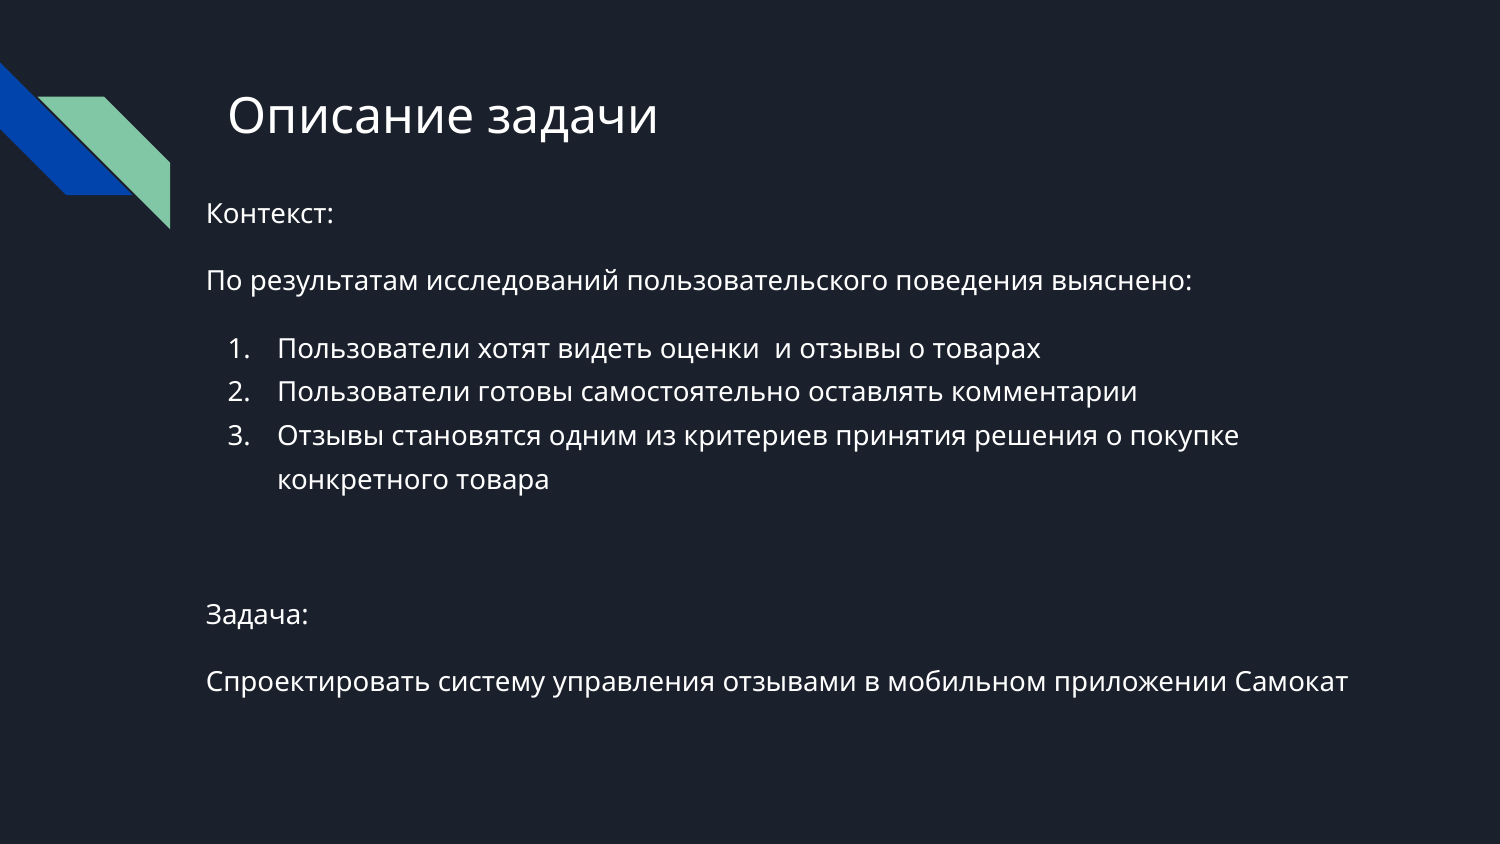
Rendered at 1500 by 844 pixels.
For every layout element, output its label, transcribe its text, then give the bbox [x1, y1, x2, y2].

title Описание задачи [212, 64, 1368, 173]
list Контекст: По результатам исследований пользовательского поведения выяснено: Пользователи хотят видеть оценки и отзывы о товарах Пользователи готовы самостоятельно оставлять комментарии Отзывы становятся одним из критериев принятия решения о покупке конкретного товара Задача: Спроектировать систему управления отзывами в мобильном приложении Самокат [190, 173, 1368, 735]
